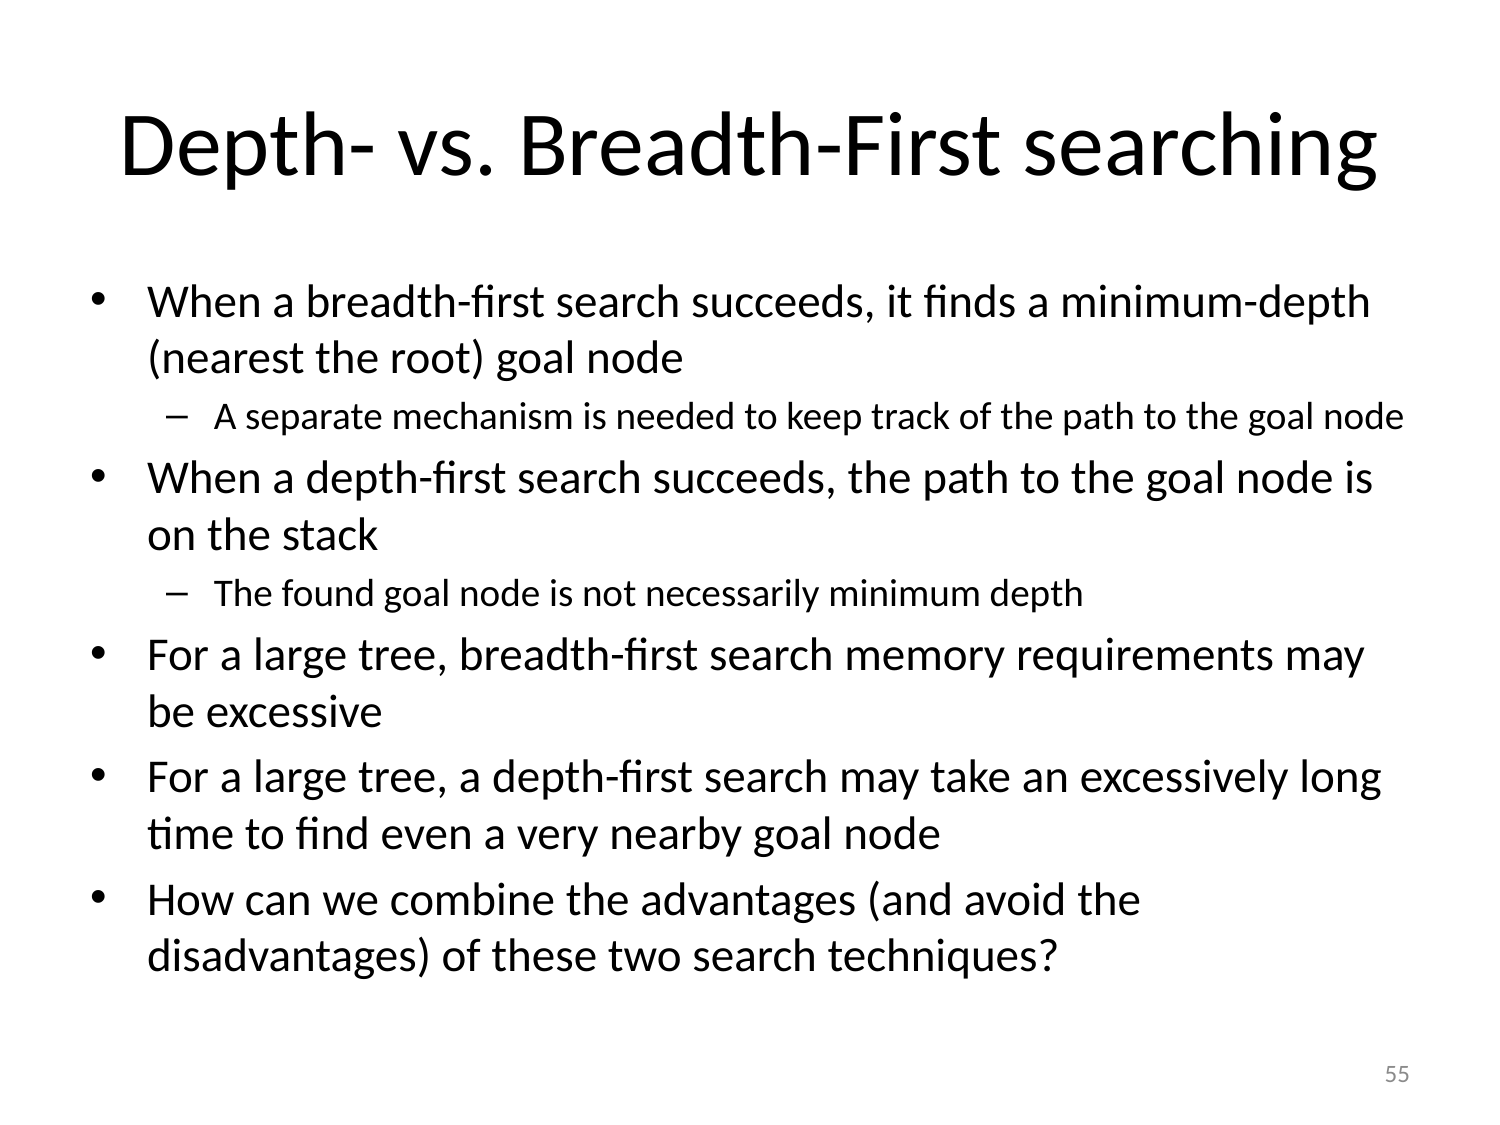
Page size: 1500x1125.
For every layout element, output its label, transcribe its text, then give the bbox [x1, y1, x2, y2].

slide_number 55 [1074, 1042, 1425, 1103]
title Depth- vs. Breadth-First searching [75, 45, 1425, 233]
list When a breadth-first search succeeds, it finds a minimum-depth (nearest the root) goal node A separate mechanism is needed to keep track of the path to the goal node When a depth-first search succeeds, the path to the goal node is on the stack The found goal node is not necessarily minimum depth For a large tree, breadth-first search memory requirements may be excessive For a large tree, a depth-first search may take an excessively long time to find even a very nearby goal node How can we combine the advantages (and avoid the disadvantages) of these two search techniques? [75, 262, 1425, 1005]
